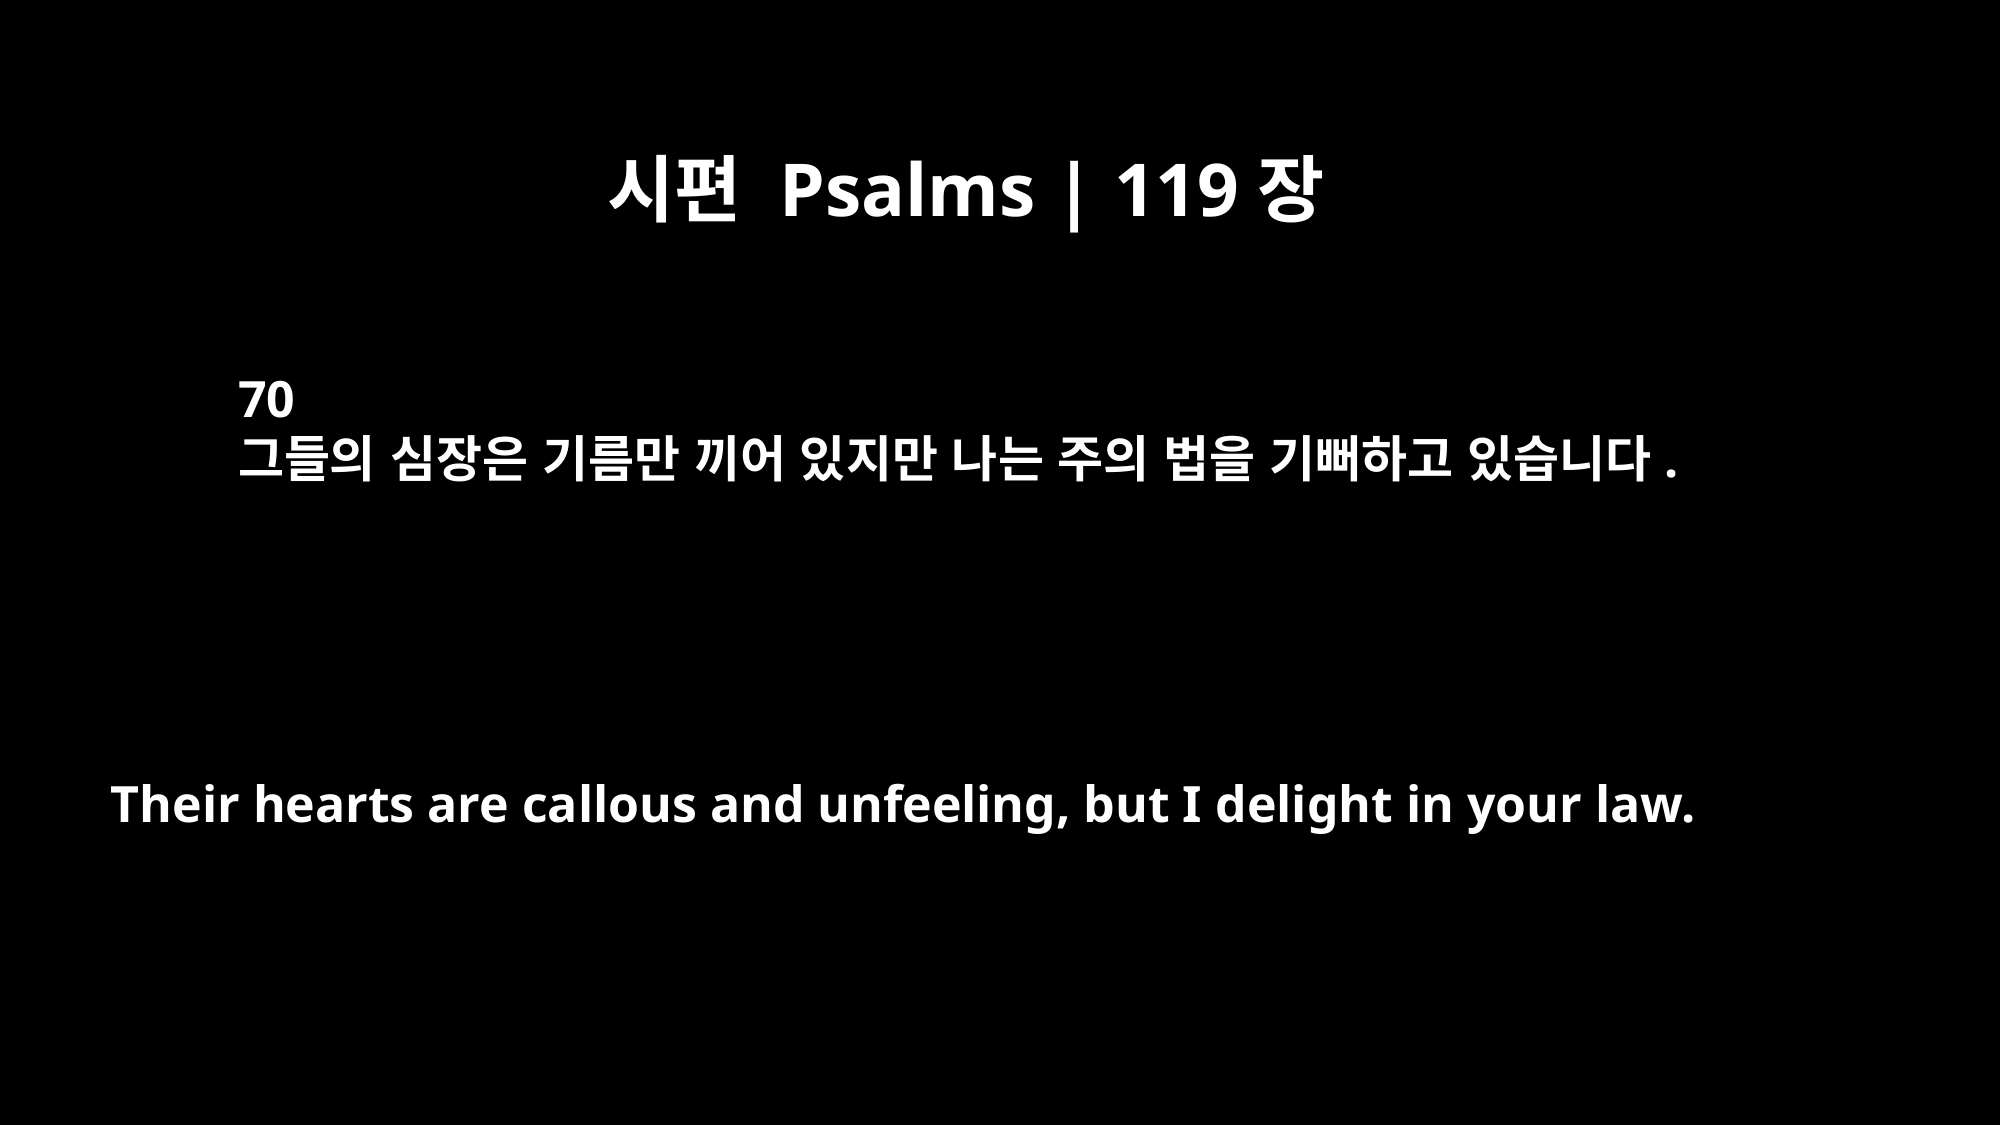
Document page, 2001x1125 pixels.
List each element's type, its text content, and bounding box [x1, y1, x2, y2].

text_box Their hearts are callous and unfeeling, but I delight in your law. [96, 764, 1712, 840]
text_box 70 그들의 심장은 기름만 끼어 있지만 나는 주의 법을 기뻐하고 있습니다. [223, 359, 1694, 495]
text_box 시편 Psalms | 119장 [592, 136, 1340, 239]
